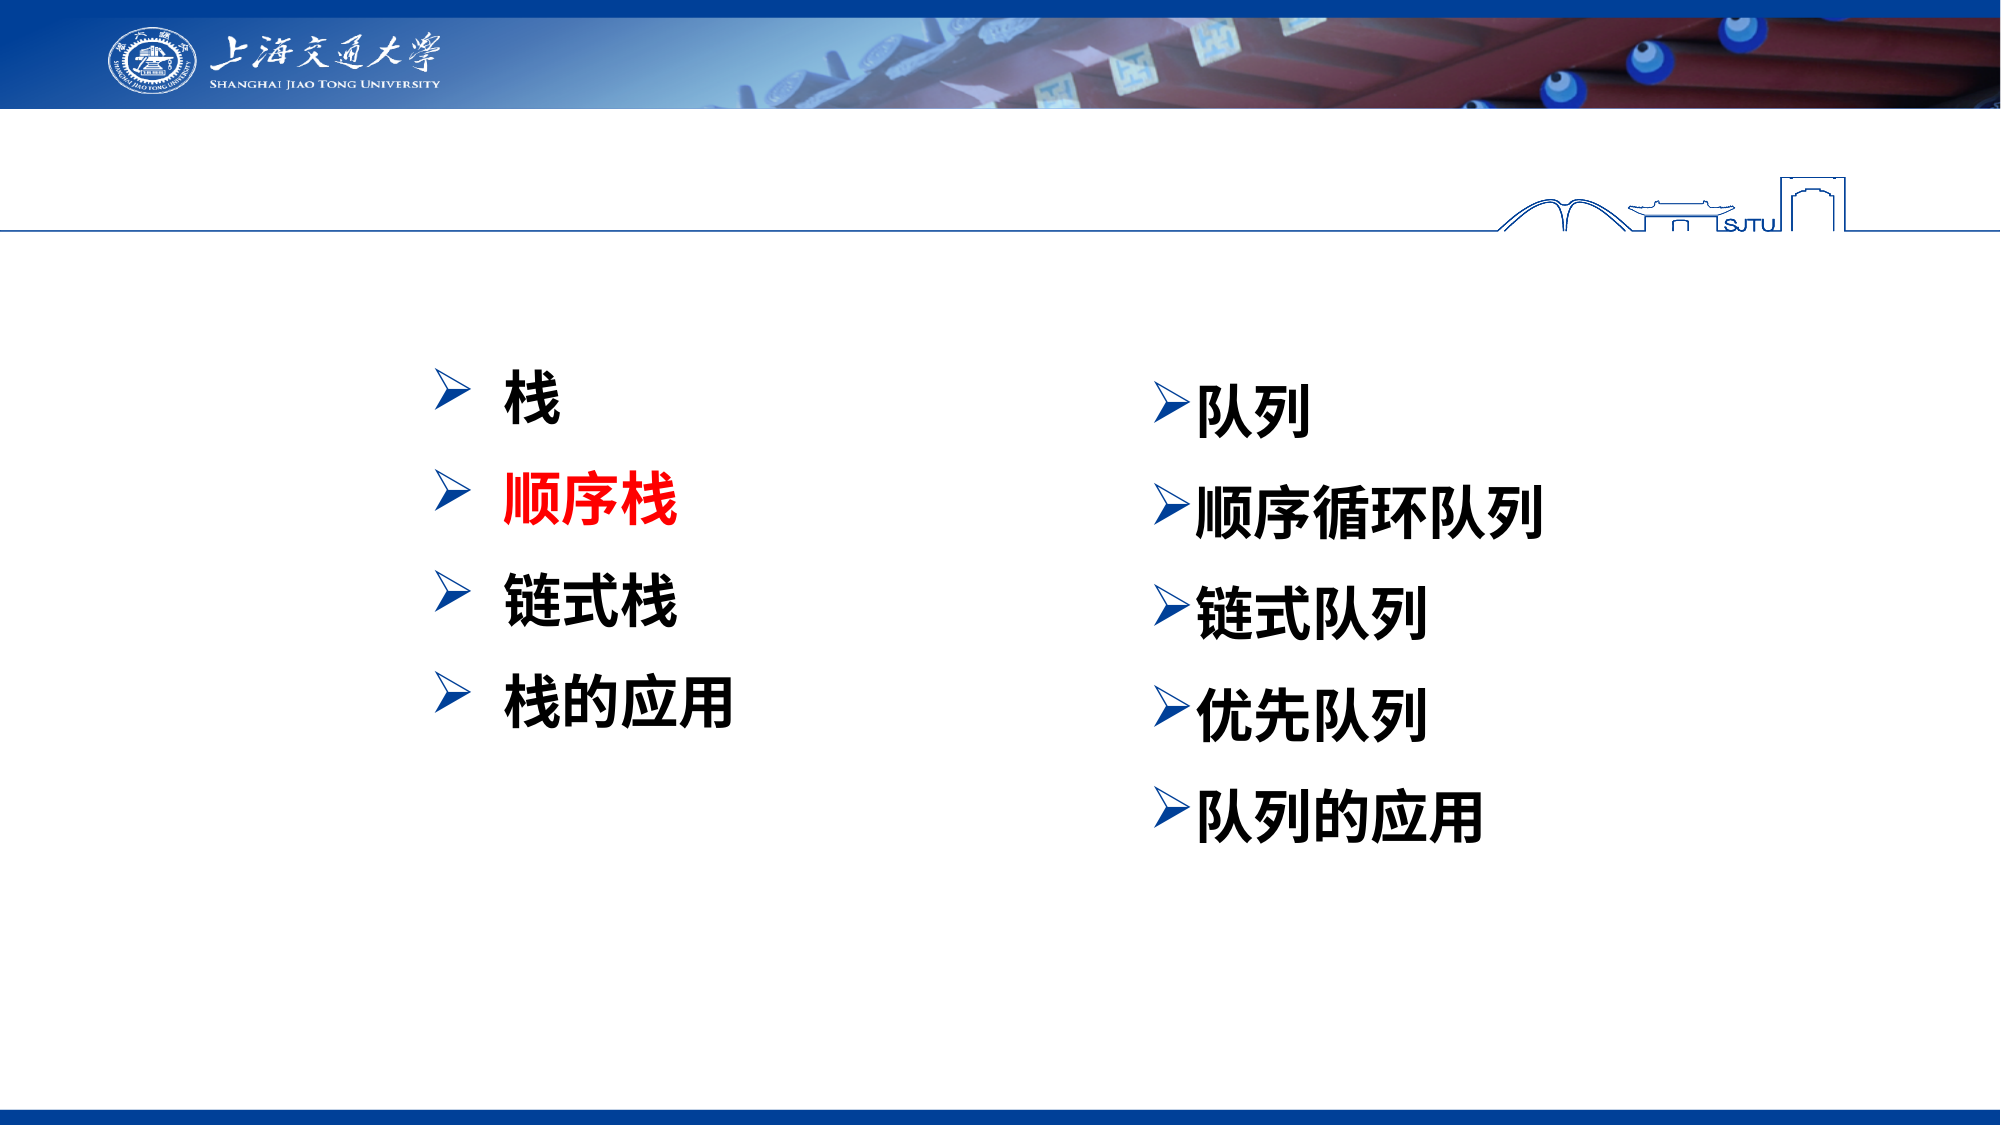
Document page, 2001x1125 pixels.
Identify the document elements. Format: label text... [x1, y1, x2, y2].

picture [0, 0, 2001, 109]
list 栈 顺序栈 链式栈 栈的应用 [415, 343, 1062, 877]
text_box 队列 顺序循环队列 链式队列 优先队列 队列的应用 [1134, 356, 1803, 858]
